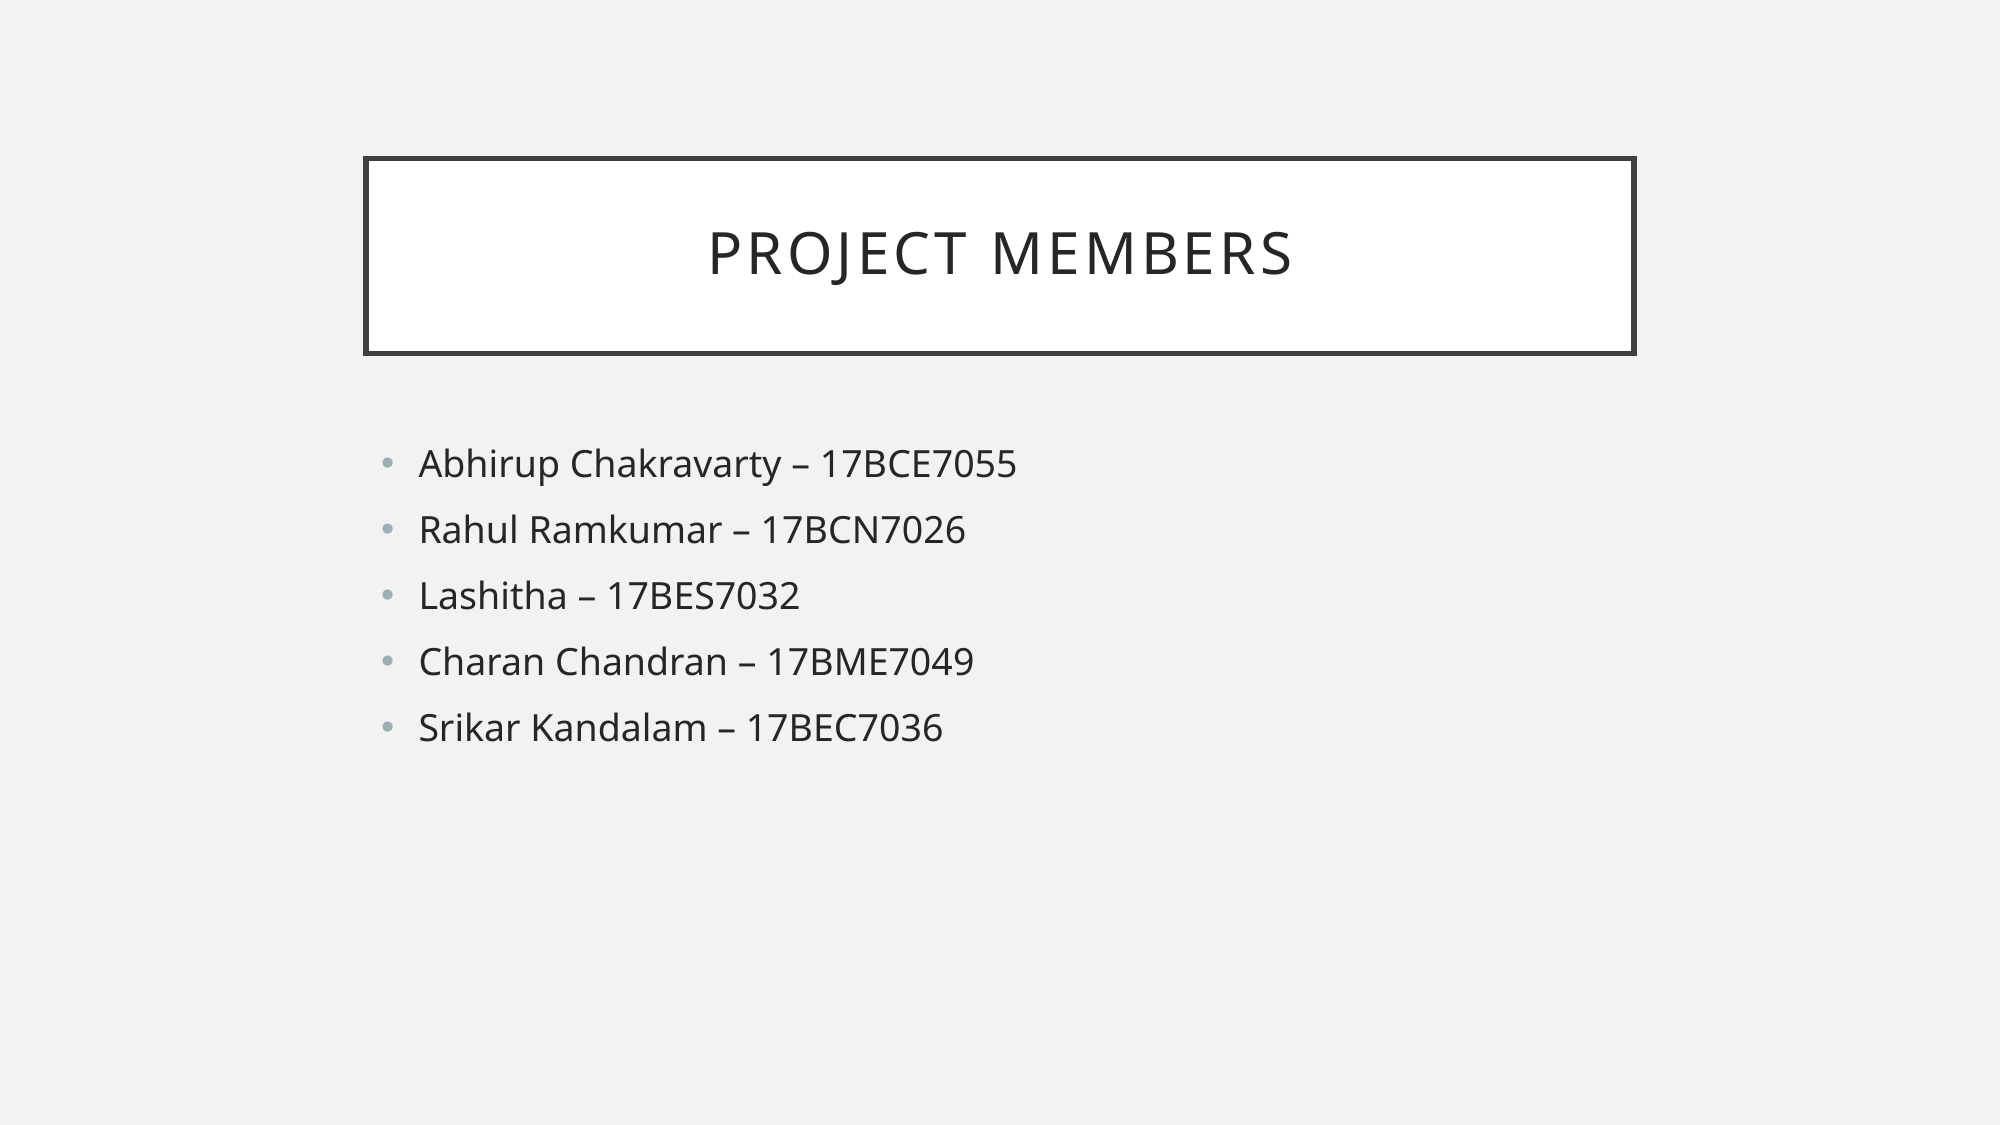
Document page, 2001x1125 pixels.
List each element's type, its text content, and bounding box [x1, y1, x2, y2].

list Abhirup Chakravarty – 17BCE7055 Rahul Ramkumar – 17BCN7026 Lashitha – 17BES7032 Charan Chandran – 17BME7049 Srikar Kandalam – 17BEC7036 [366, 432, 1634, 942]
title Project members [363, 156, 1637, 356]
